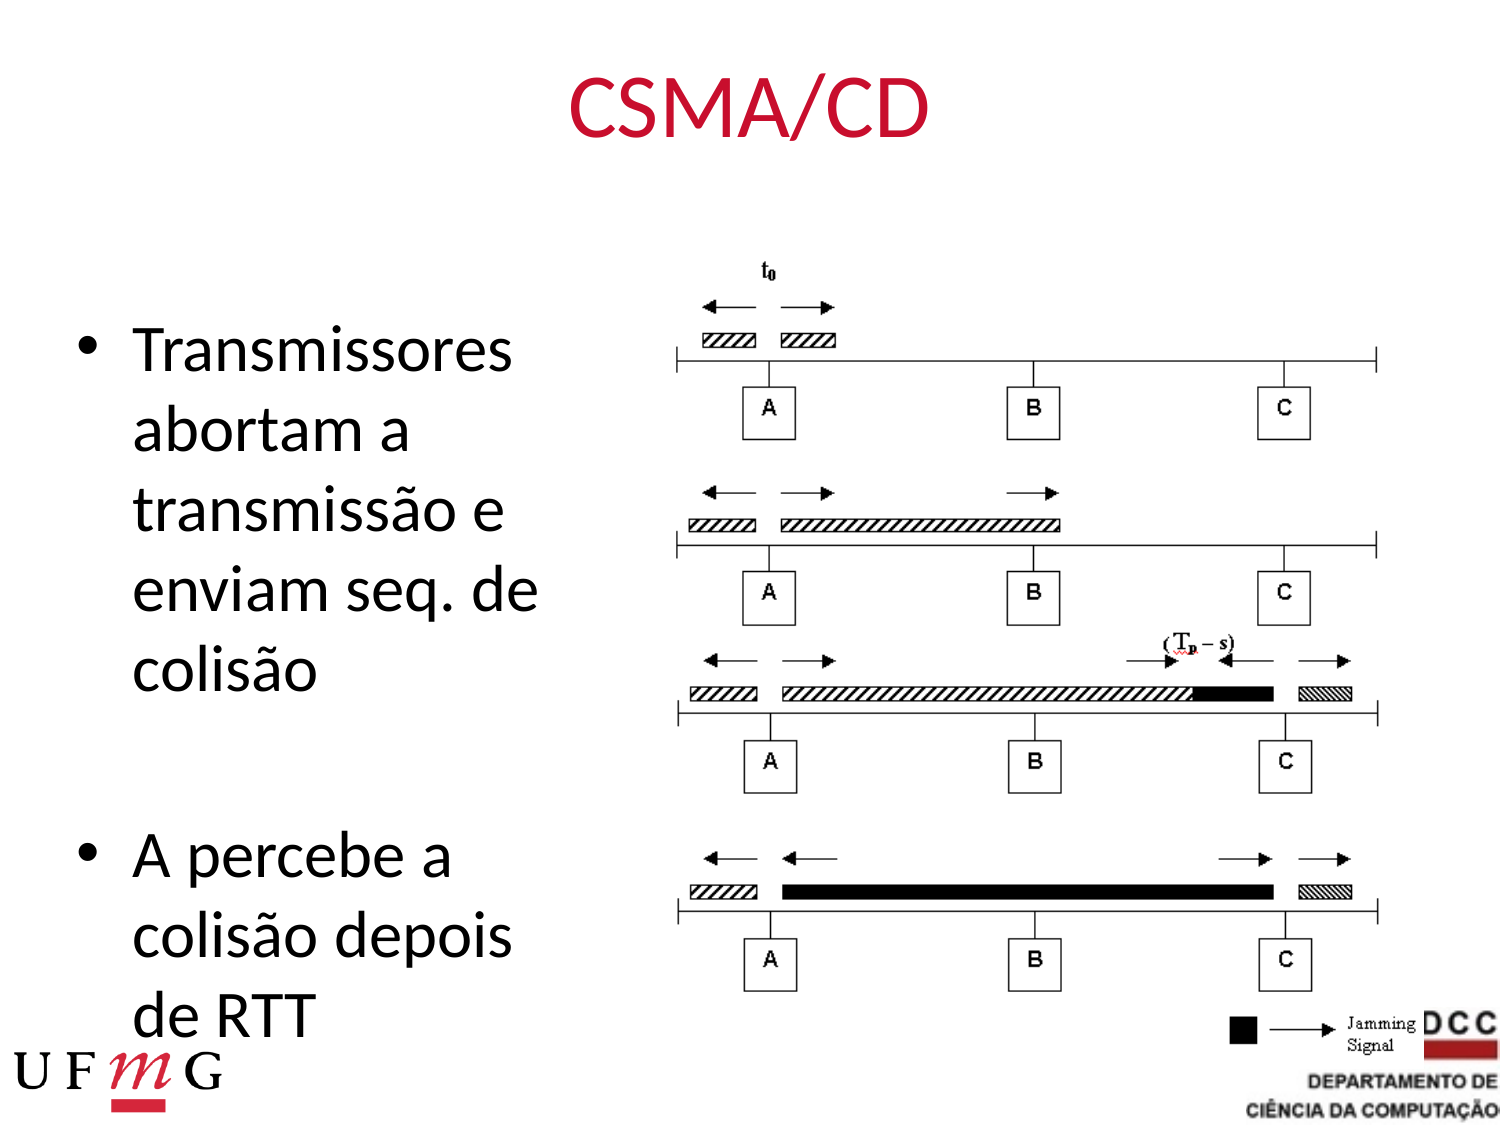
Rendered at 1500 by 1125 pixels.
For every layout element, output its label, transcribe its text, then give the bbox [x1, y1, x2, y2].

picture [5, 1034, 231, 1123]
title CSMA/CD [75, 7, 1425, 195]
list Transmissores abortam a transmissão e enviam seq. de colisão A percebe a colisão depois de RTT [61, 297, 611, 972]
picture [664, 256, 1500, 1125]
